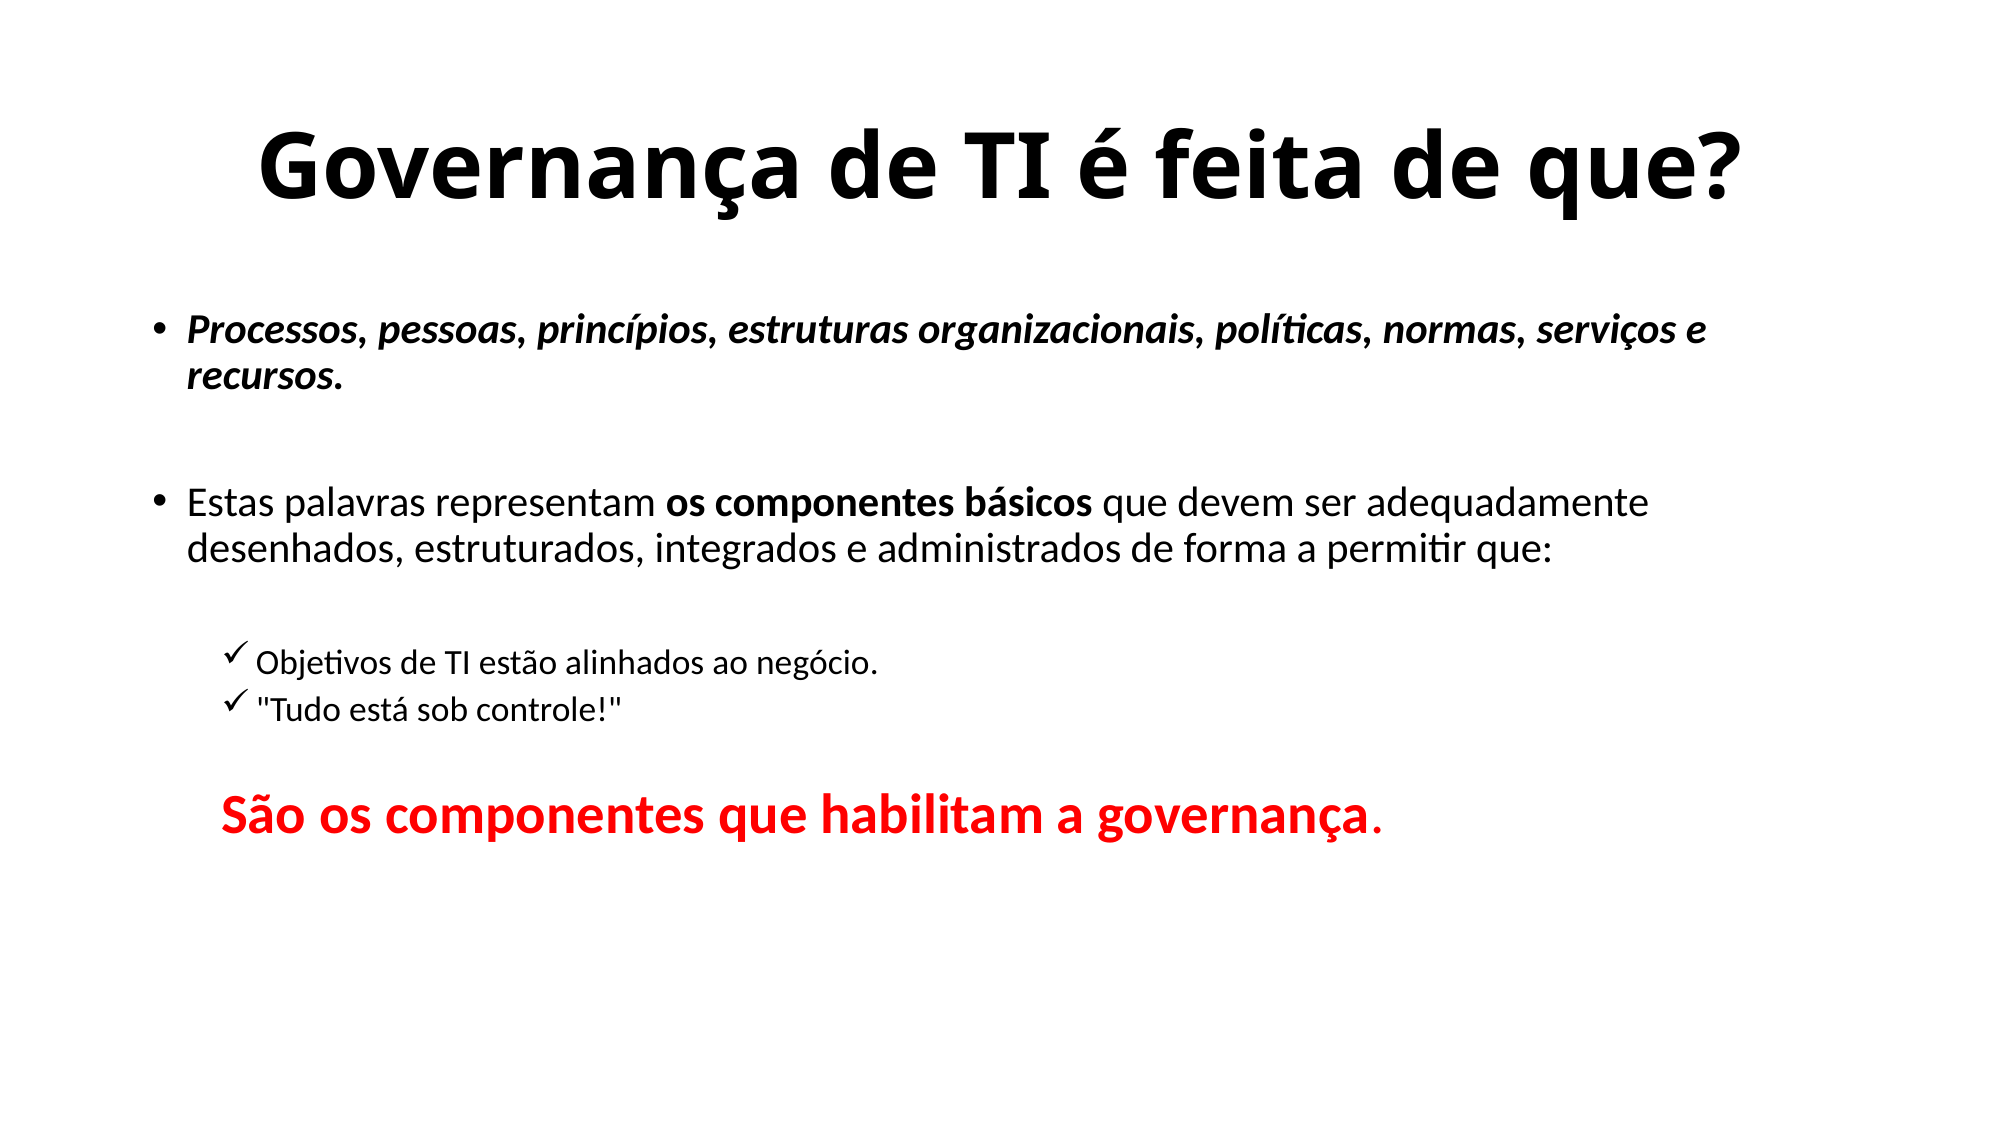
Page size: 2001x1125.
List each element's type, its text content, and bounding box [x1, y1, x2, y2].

title Governança de TI é feita de que? [137, 59, 1863, 278]
list Processos, pessoas, princípios, estruturas organizacionais, políticas, normas, serviços e recursos. Estas palavras representam os componentes básicos que devem ser adequadamente desenhados, estruturados, integrados e administrados de forma a permitir que: Objetivos de TI estão alinhados ao negócio. "Tudo está sob controle!" São os componentes que habilitam a governança. [137, 299, 1863, 1014]
